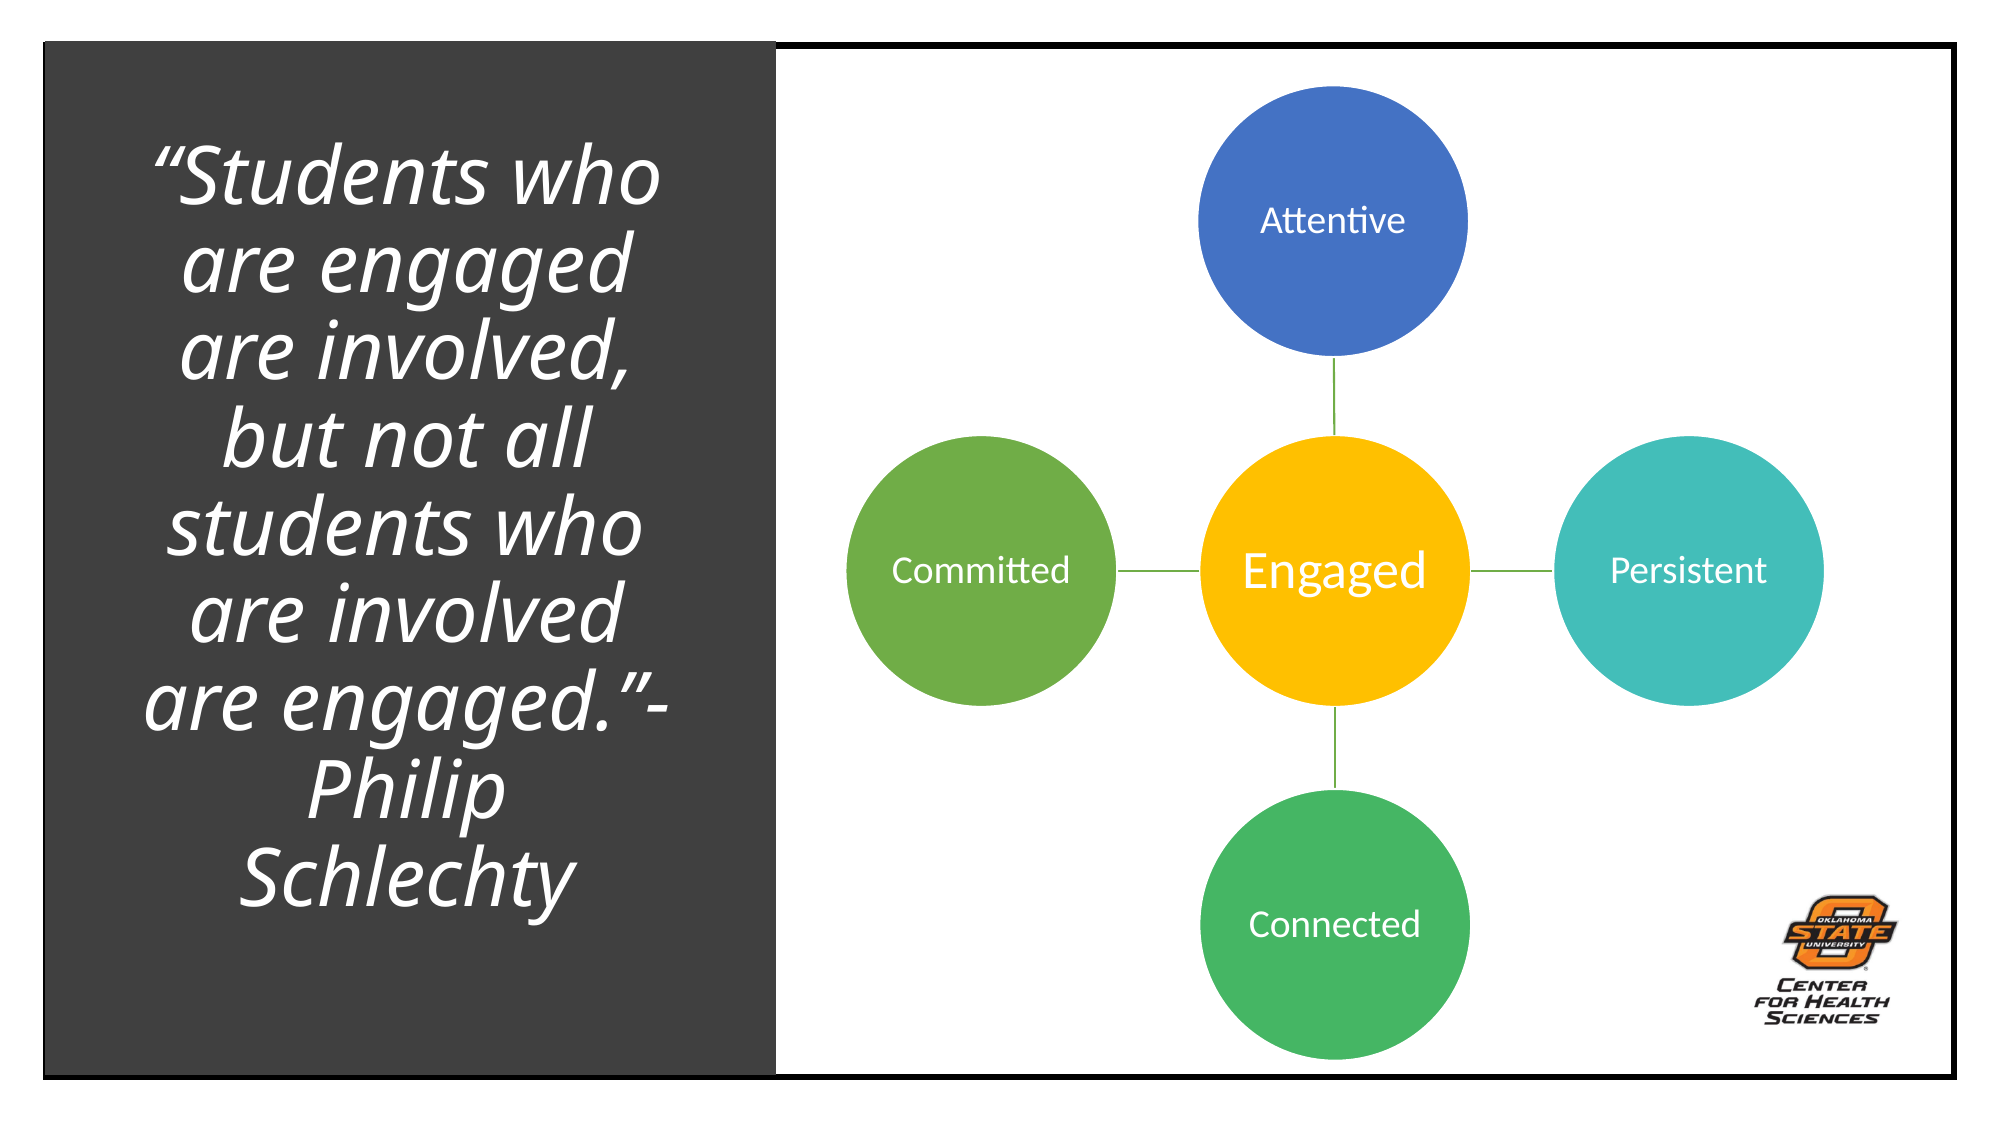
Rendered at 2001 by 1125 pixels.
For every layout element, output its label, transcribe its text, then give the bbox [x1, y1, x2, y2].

title “Students who are engaged are involved, but not all students who are involved are engaged.”- Philip Schlechty [121, 121, 693, 936]
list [719, 77, 1951, 1065]
text_box [54, 50, 767, 1066]
